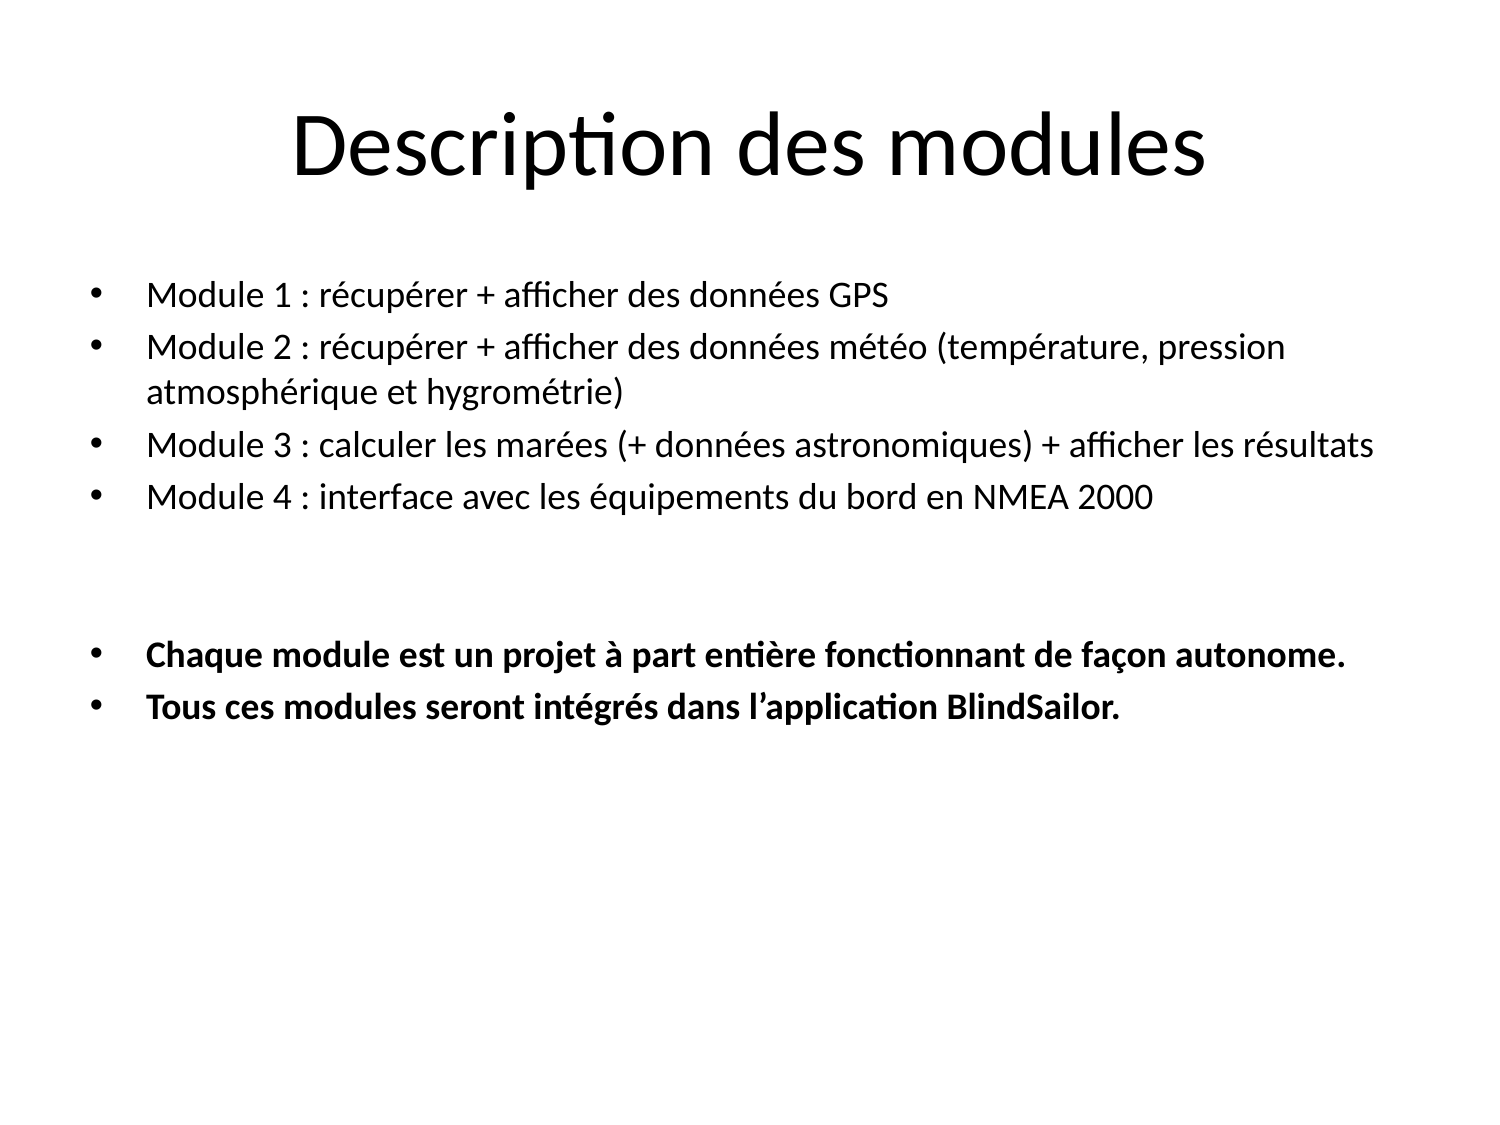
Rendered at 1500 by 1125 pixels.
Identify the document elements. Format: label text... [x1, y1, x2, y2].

text_box Module 1 : récupérer + afficher des données GPS Module 2 : récupérer + afficher des données météo (température, pression atmosphérique et hygrométrie) Module 3 : calculer les marées (+ données astronomiques) + afficher les résultats Module 4 : interface avec les équipements du bord en NMEA 2000 Chaque module est un projet à part entière fonctionnant de façon autonome. Tous ces modules seront intégrés dans l’application BlindSailor. [75, 262, 1425, 1005]
text_box Description des modules [75, 45, 1425, 233]
